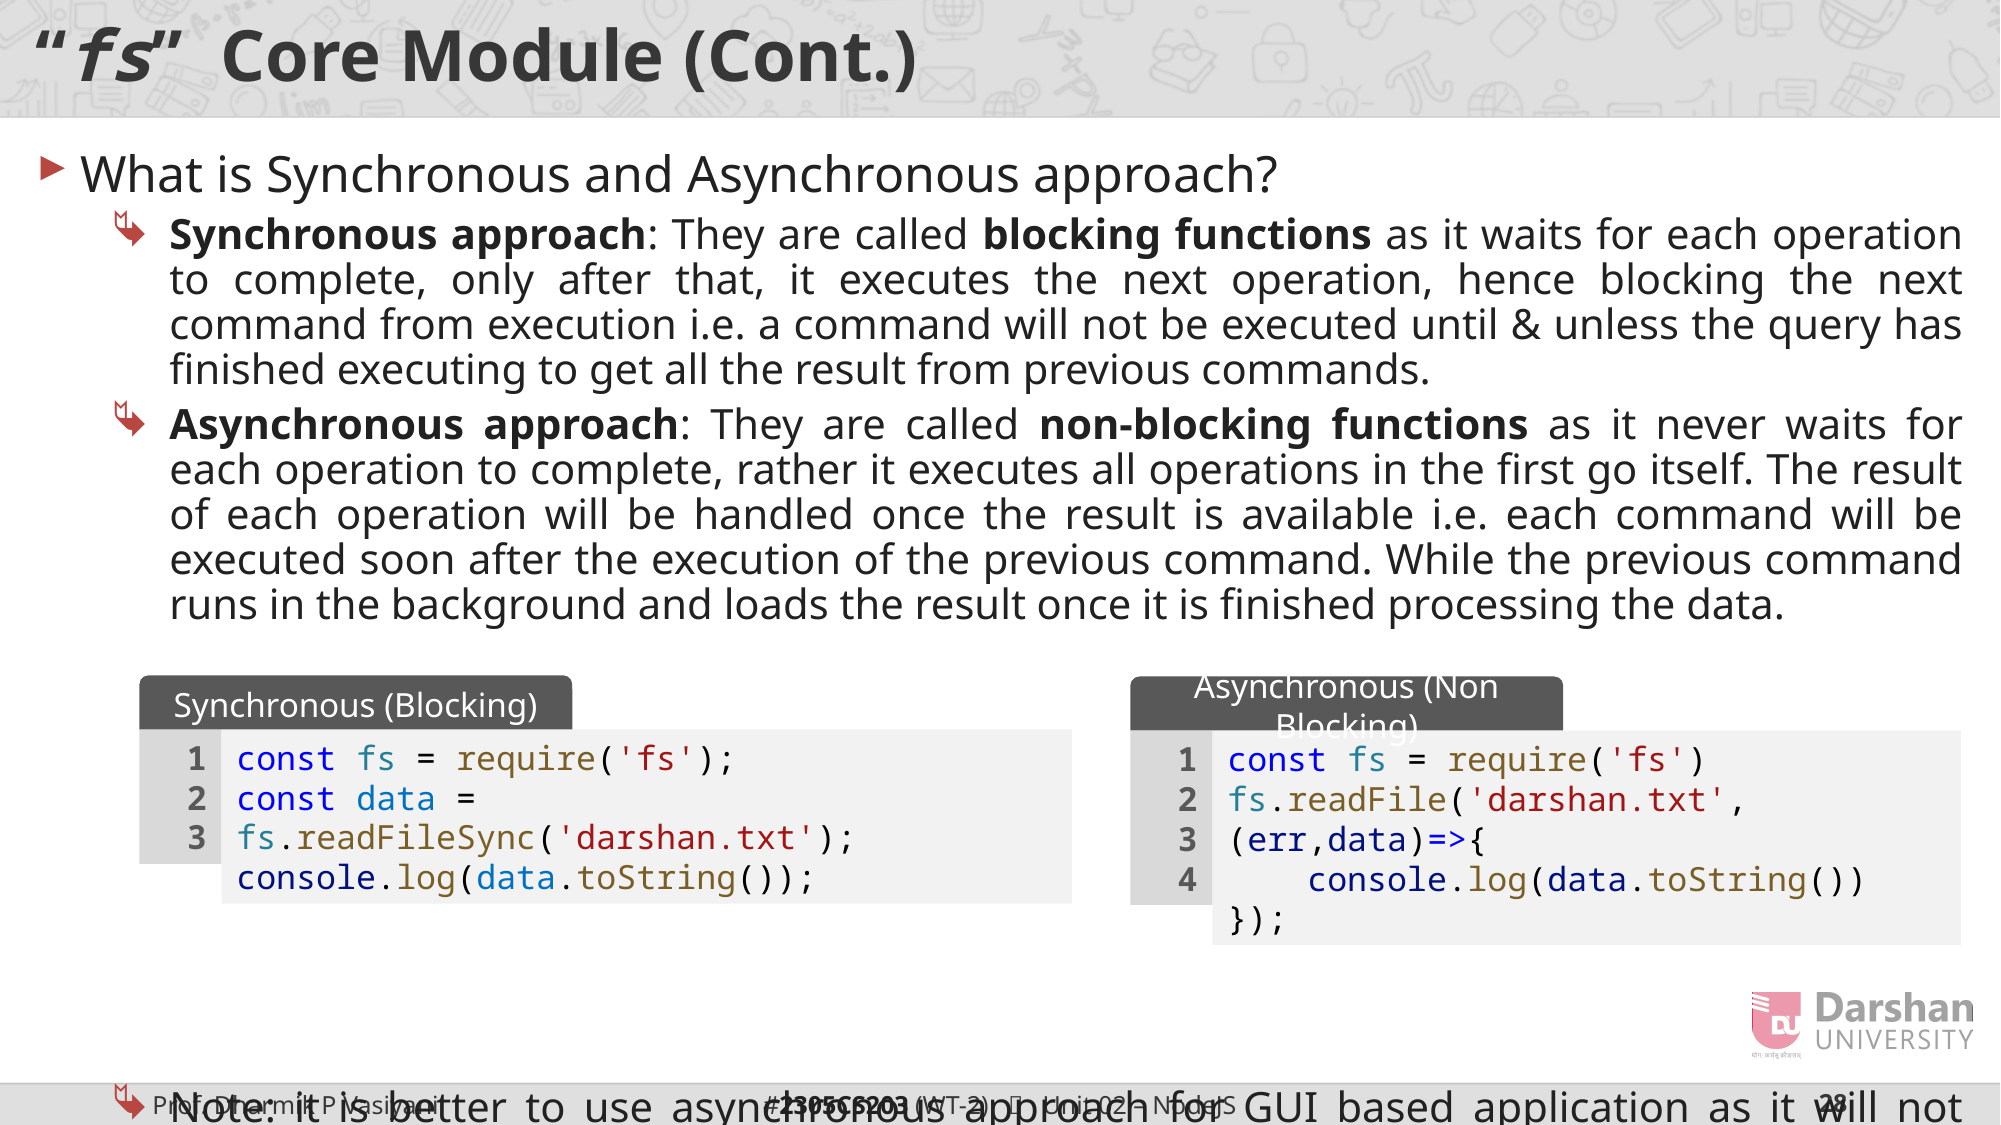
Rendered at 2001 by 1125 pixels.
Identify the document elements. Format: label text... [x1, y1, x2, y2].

text_box Synchronous (Blocking) [138, 674, 574, 731]
list What is Synchronous and Asynchronous approach? Synchronous approach: They are called blocking functions as it waits for each operation to complete, only after that, it executes the next operation, hence blocking the next command from execution i.e. a command will not be executed until & unless the query has finished executing to get all the result from previous commands. Asynchronous approach: They are called non-blocking functions as it never waits for each operation to complete, rather it executes all operations in the first go itself. The result of each operation will be handled once the result is available i.e. each command will be executed soon after the execution of the previous command. While the previous command runs in the background and loads the result once it is finished processing the data. Note: it is better to use asynchronous approach for GUI based application as it will not block the execution. [21, 141, 1979, 1059]
title “fs” Core Module (Cont.) [0, 0, 2000, 117]
text_box Asynchronous (Non Blocking) [1129, 675, 1565, 732]
text_box const fs = require('fs'); const data = fs.readFileSync('darshan.txt'); console.log(data.toString()); [221, 729, 1072, 904]
text_box 1 2 3 4 [1130, 732, 1213, 905]
text_box 1 2 3 [139, 731, 222, 864]
text_box const fs = require('fs') fs.readFile('darshan.txt',(err,data)=>{ console.log(data.toString()) }); [1212, 730, 1961, 945]
